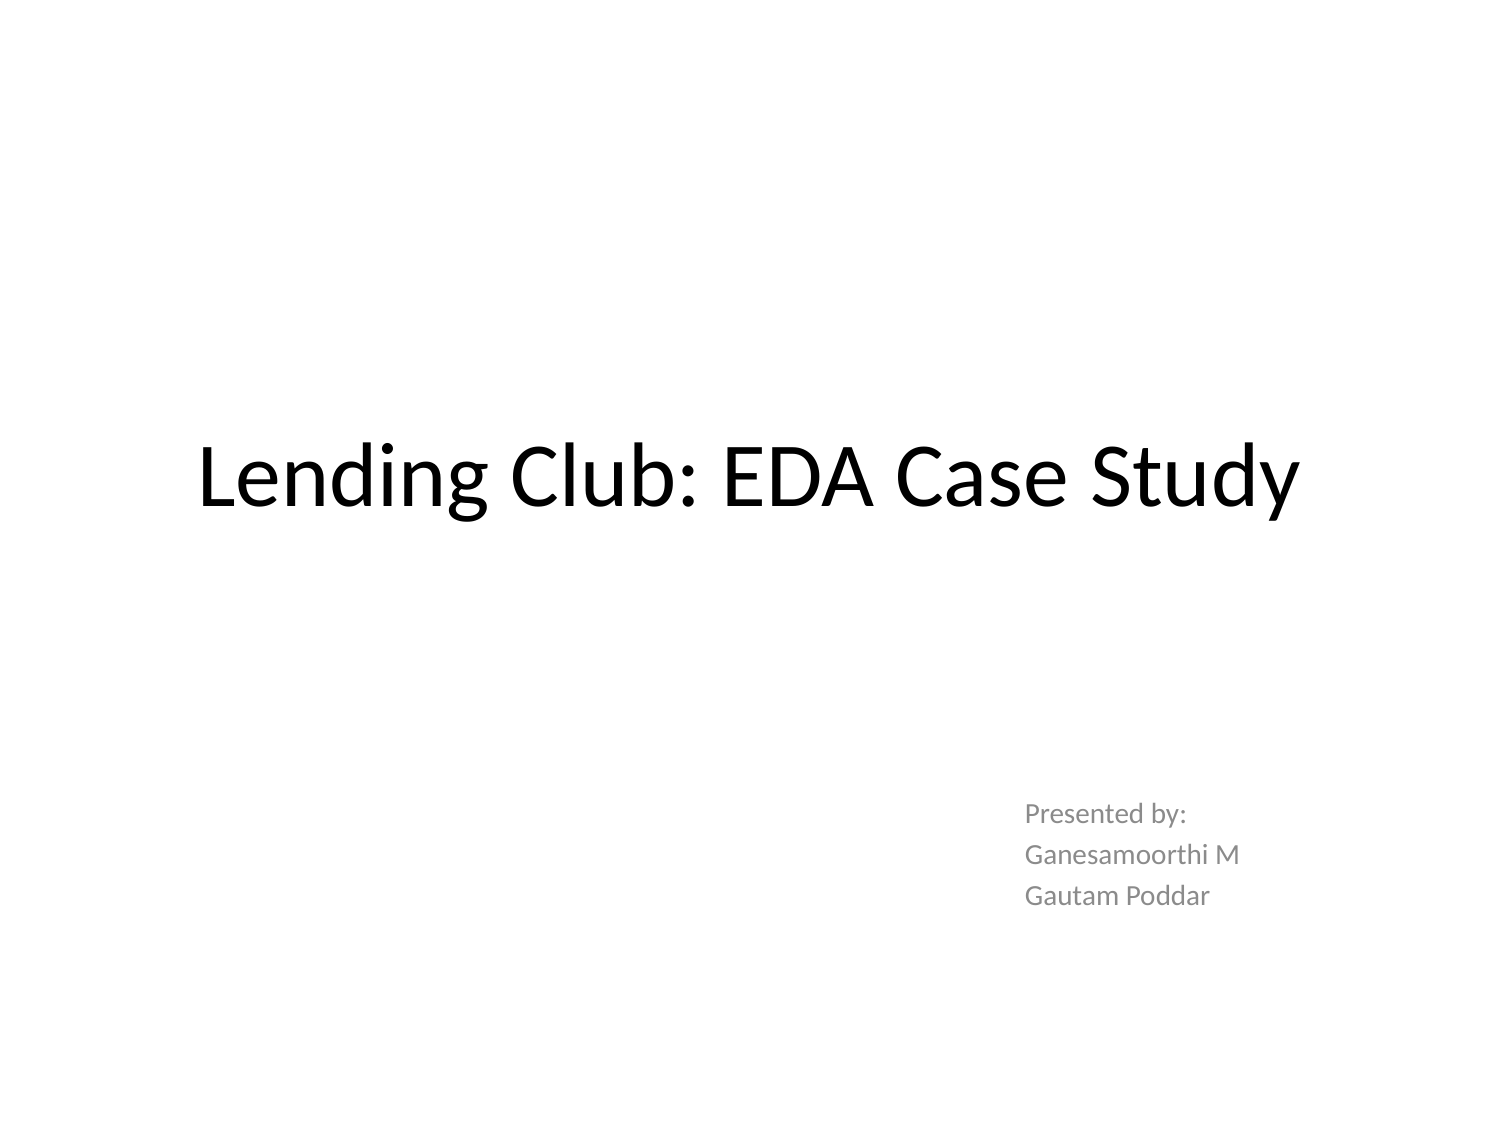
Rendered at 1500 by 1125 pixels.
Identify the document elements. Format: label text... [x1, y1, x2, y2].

title Lending Club: EDA Case Study [112, 349, 1388, 591]
subtitle Presented by: Ganesamoorthi M Gautam Poddar [1009, 786, 1341, 941]
